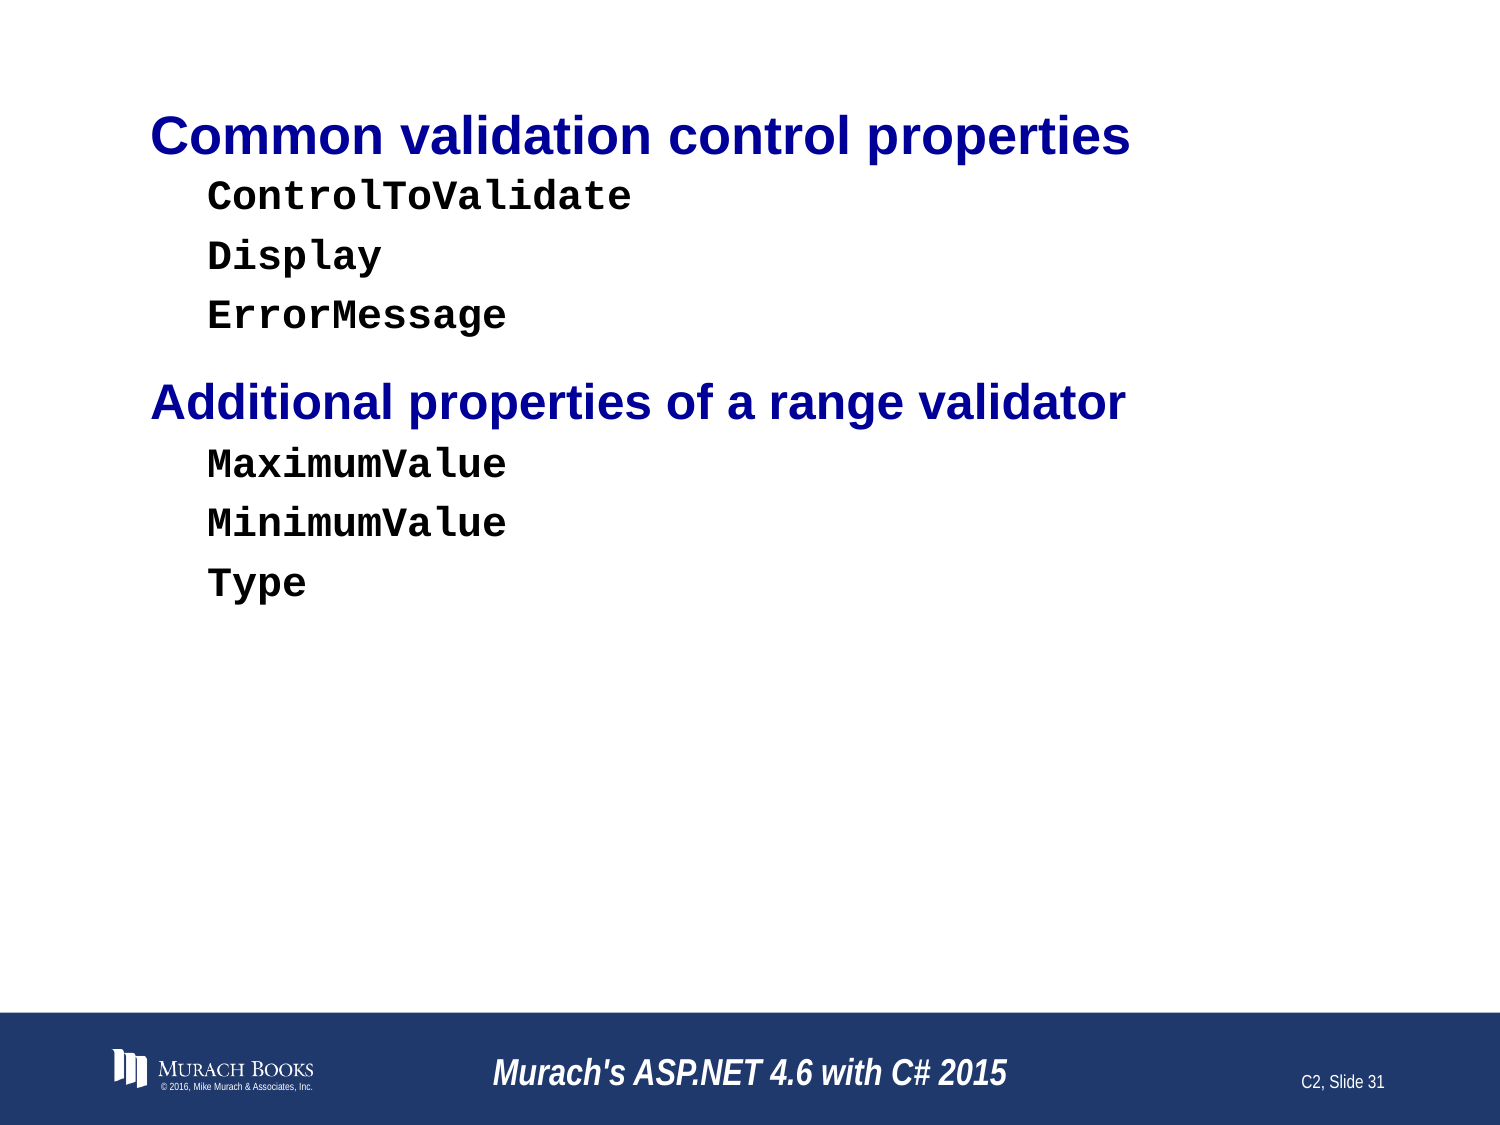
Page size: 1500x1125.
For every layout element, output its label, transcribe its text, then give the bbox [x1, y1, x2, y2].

title Common validation control properties [150, 99, 1350, 166]
slide_number Murach's ASP.NET 4.6 with C# 2015 [463, 1025, 1050, 1100]
footer © 2016, Mike Murach & Associates, Inc. [12, 1025, 463, 1100]
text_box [149, 174, 1348, 626]
slide_number C2, Slide 31 [1087, 1025, 1400, 1100]
